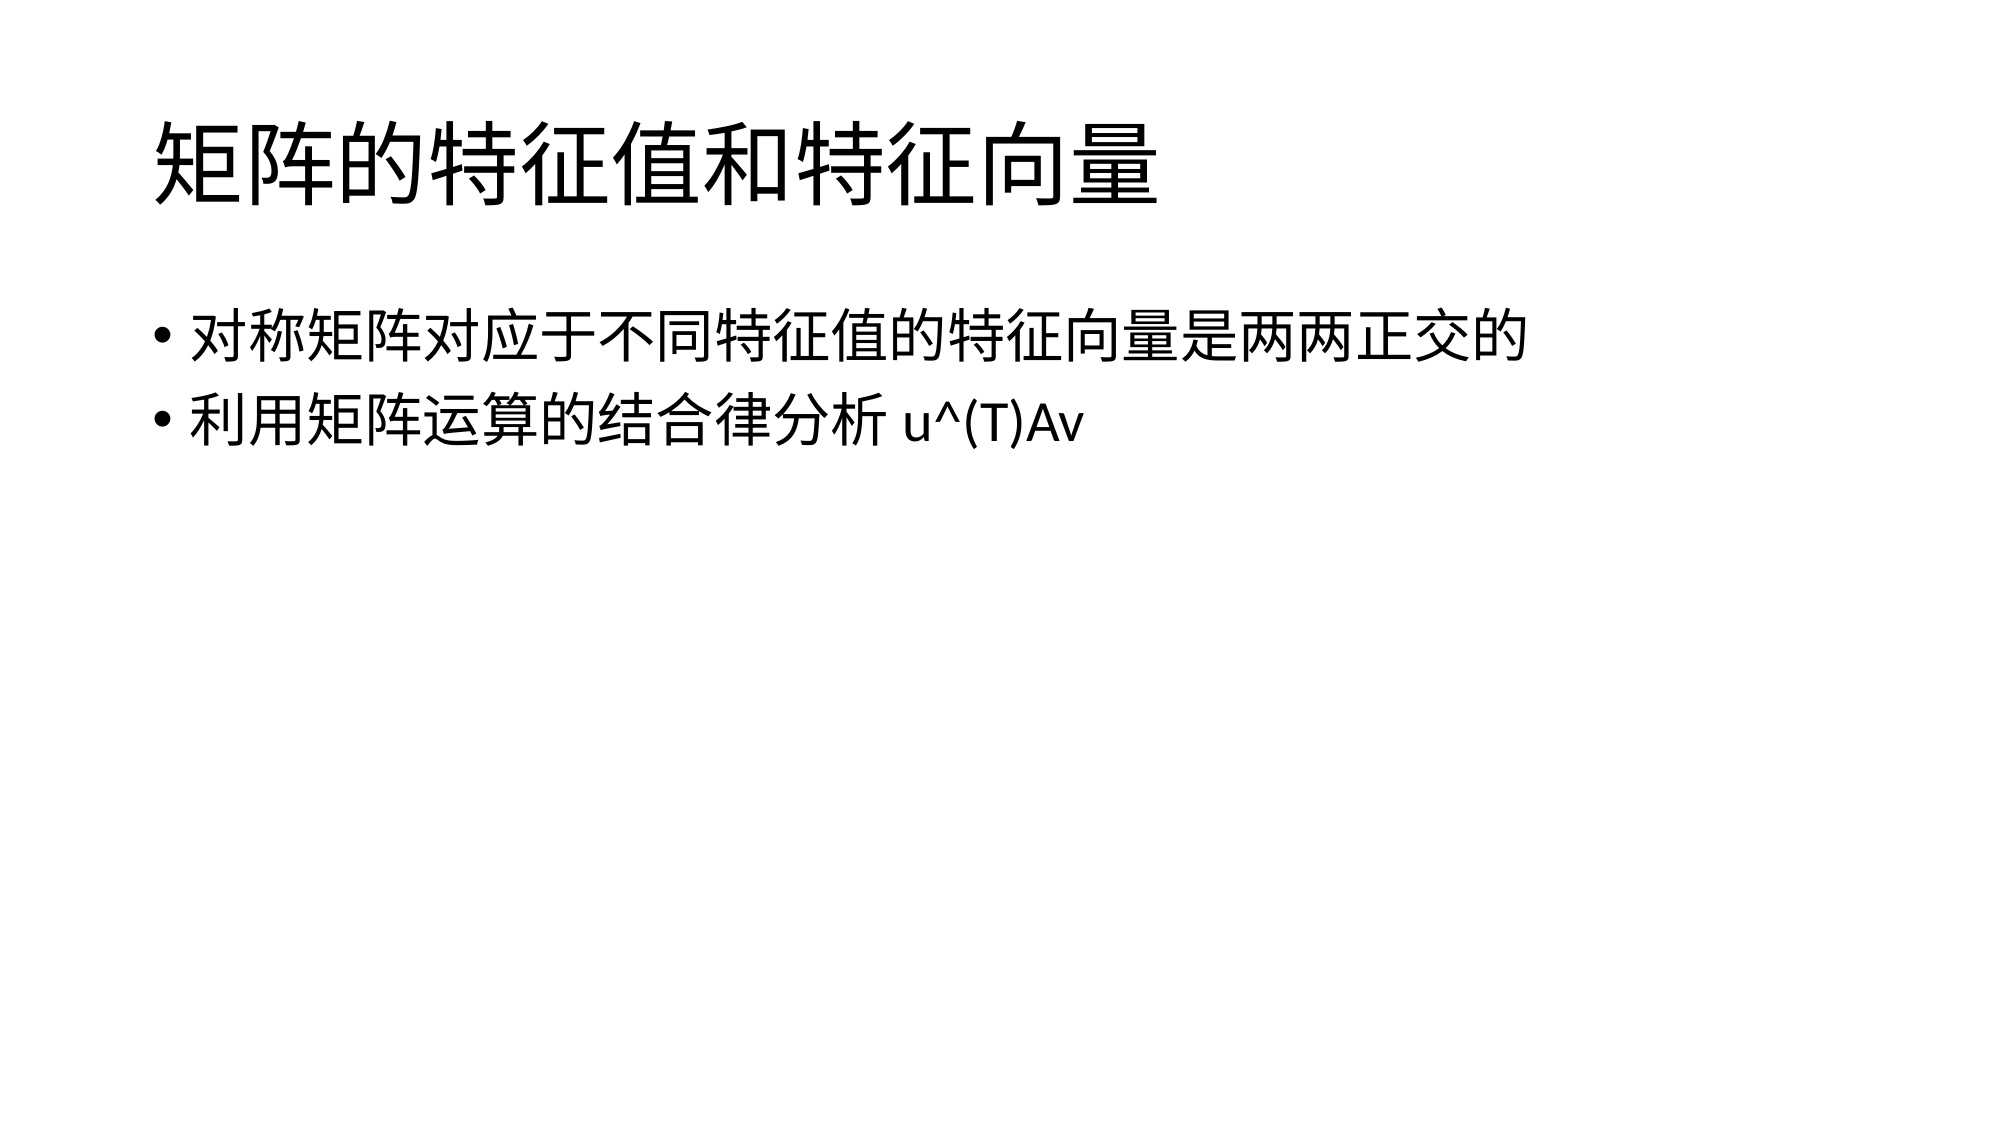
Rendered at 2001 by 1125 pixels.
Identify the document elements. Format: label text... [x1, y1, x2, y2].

list 对称矩阵对应于不同特征值的特征向量是两两正交的 利用矩阵运算的结合律分析u^(T)Av [137, 299, 1863, 1014]
title 矩阵的特征值和特征向量 [137, 59, 1863, 278]
